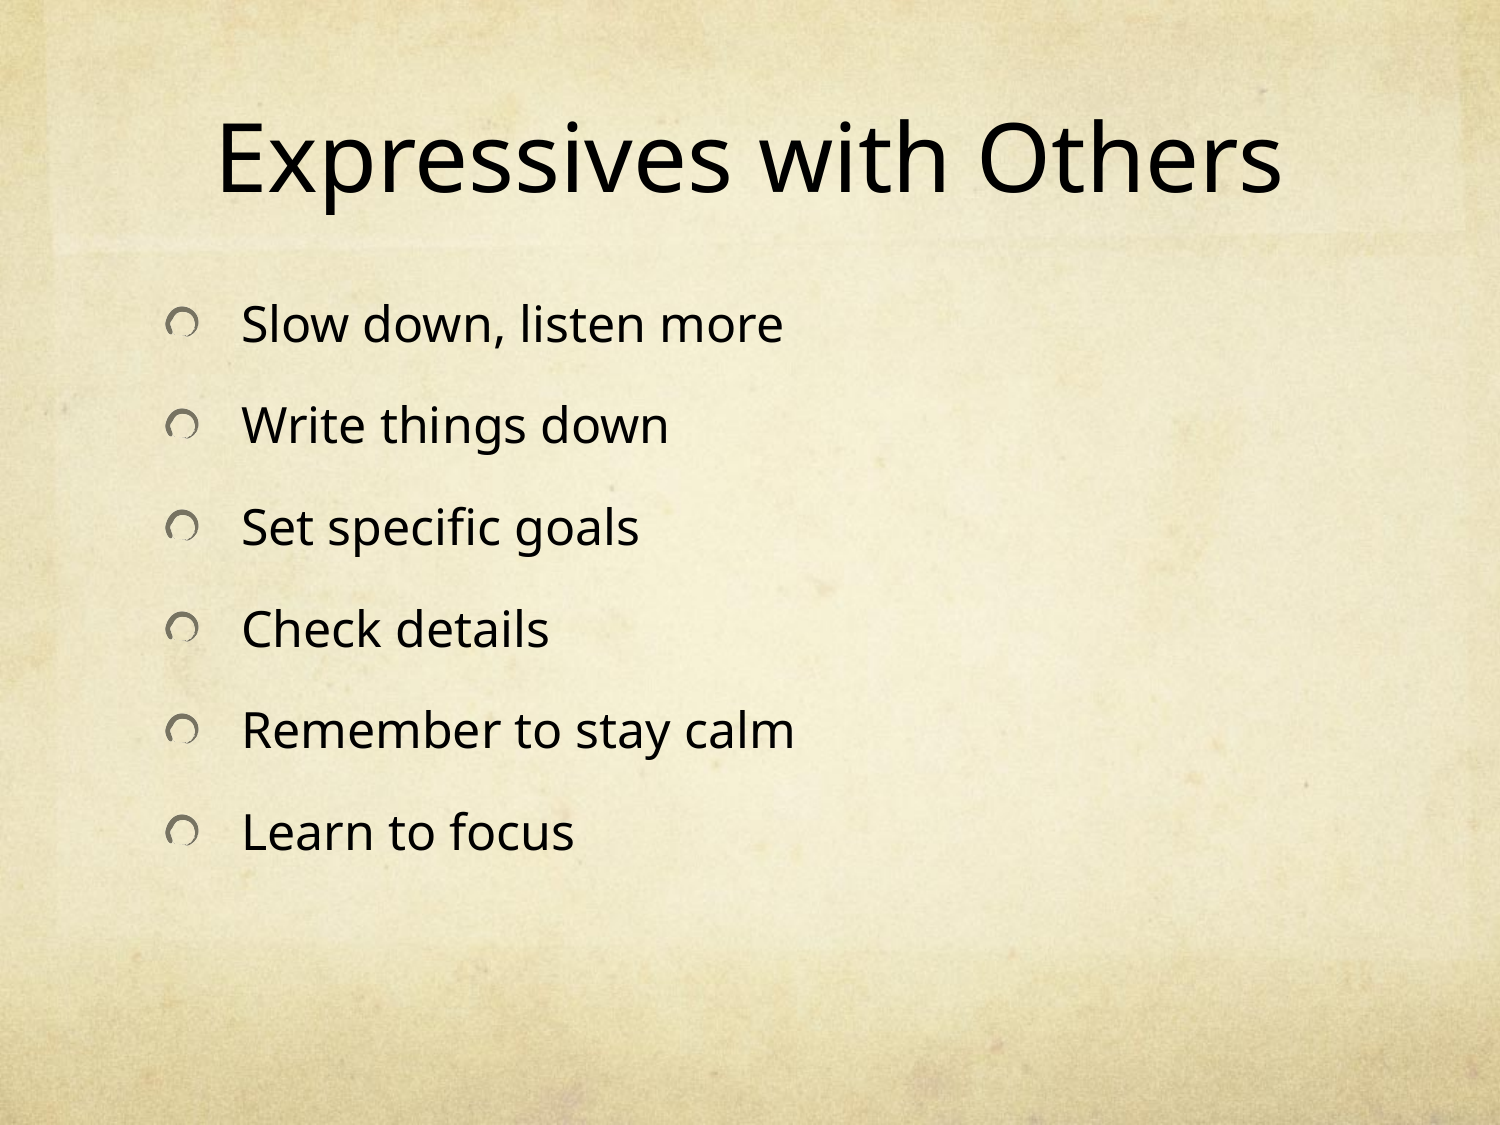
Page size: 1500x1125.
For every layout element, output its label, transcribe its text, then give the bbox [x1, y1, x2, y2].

picture [0, 0, 1500, 1125]
title Expressives with Others [150, 82, 1350, 225]
list Slow down, listen more Write things down Set specific goals Check details Remember to stay calm Learn to focus [150, 284, 1350, 950]
